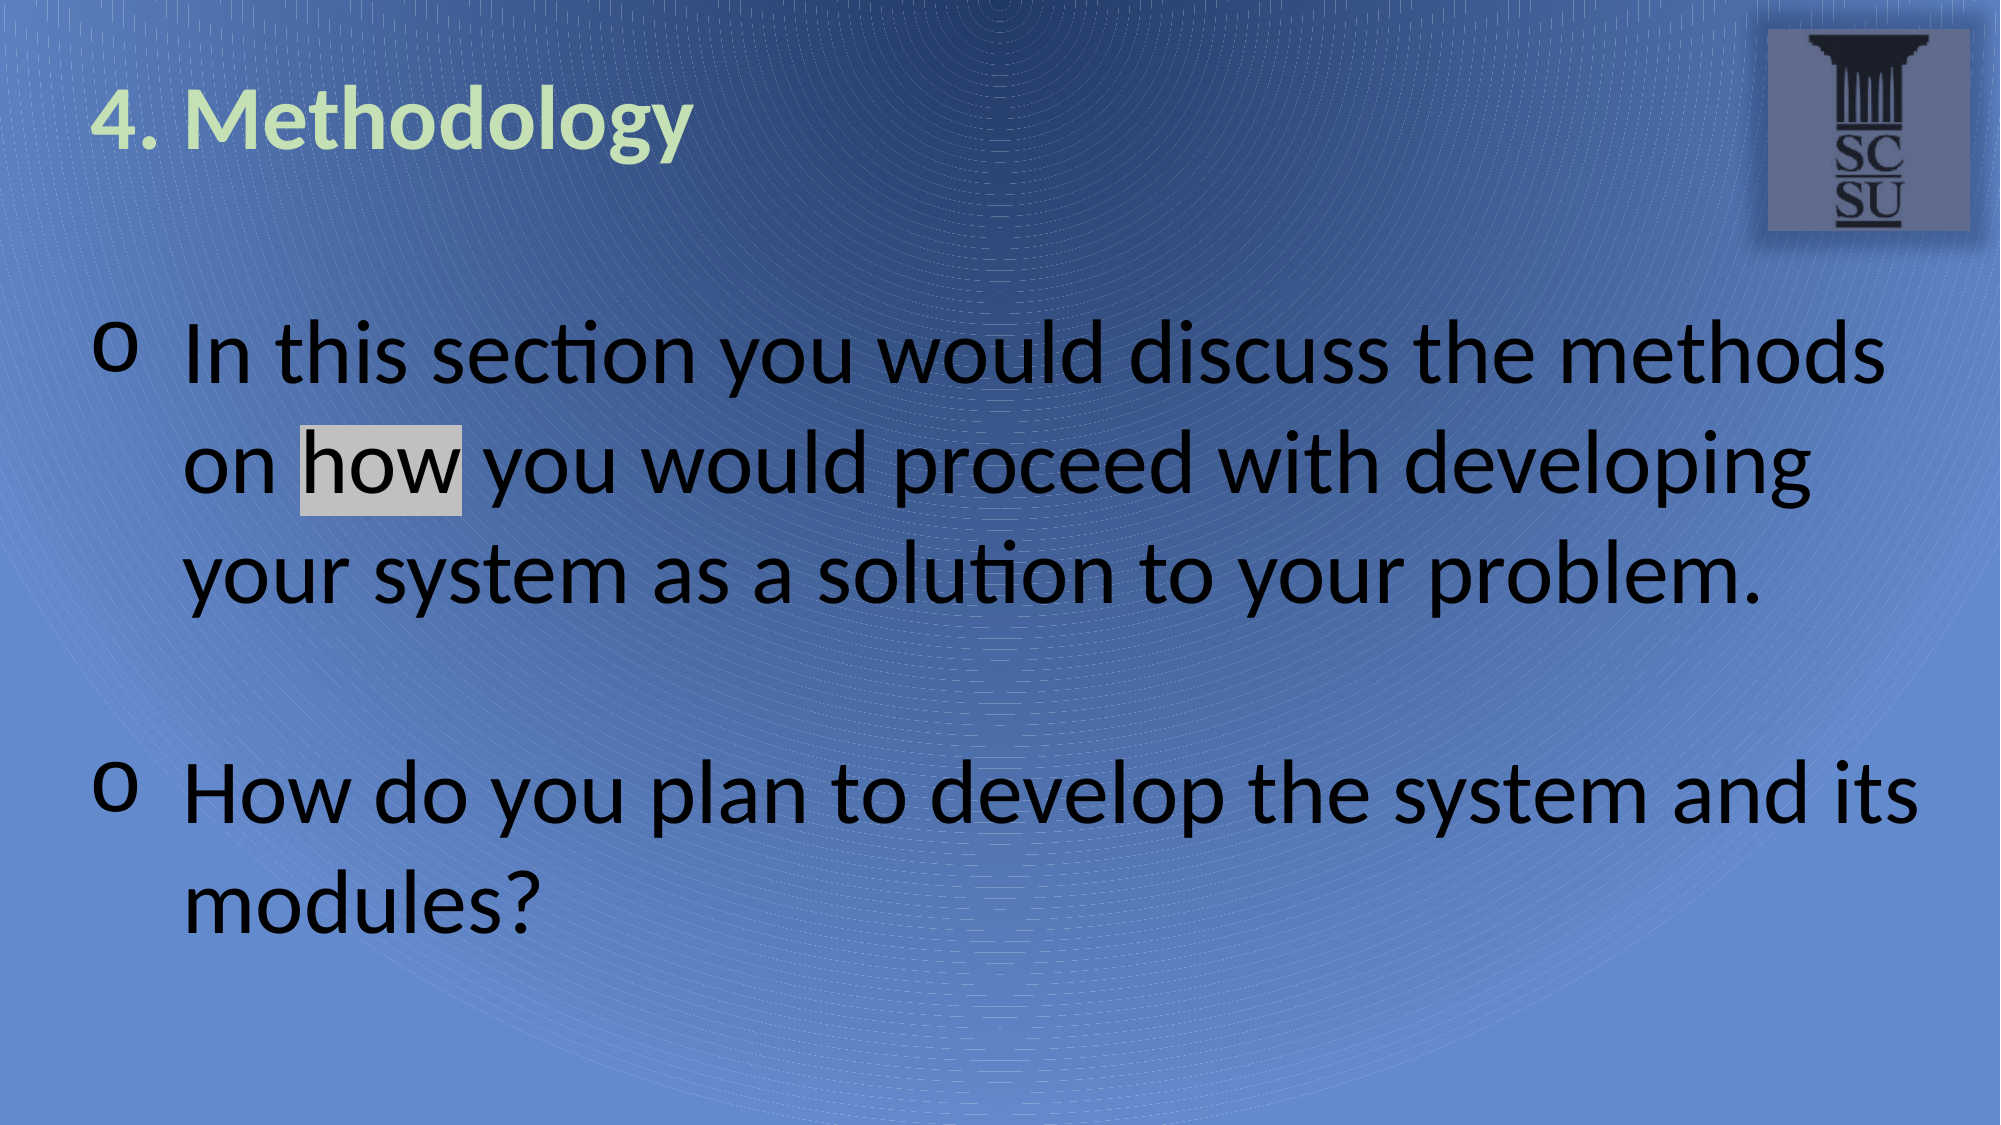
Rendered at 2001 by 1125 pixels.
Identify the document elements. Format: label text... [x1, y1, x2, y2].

text_box 4. Methodology [76, 50, 712, 175]
text_box In this section you would discuss the methods on how you would proceed with developing your system as a solution to your problem. How do you plan to develop the system and its modules? [73, 284, 1968, 959]
text_box [76, 50, 867, 177]
picture [1768, 29, 1970, 231]
